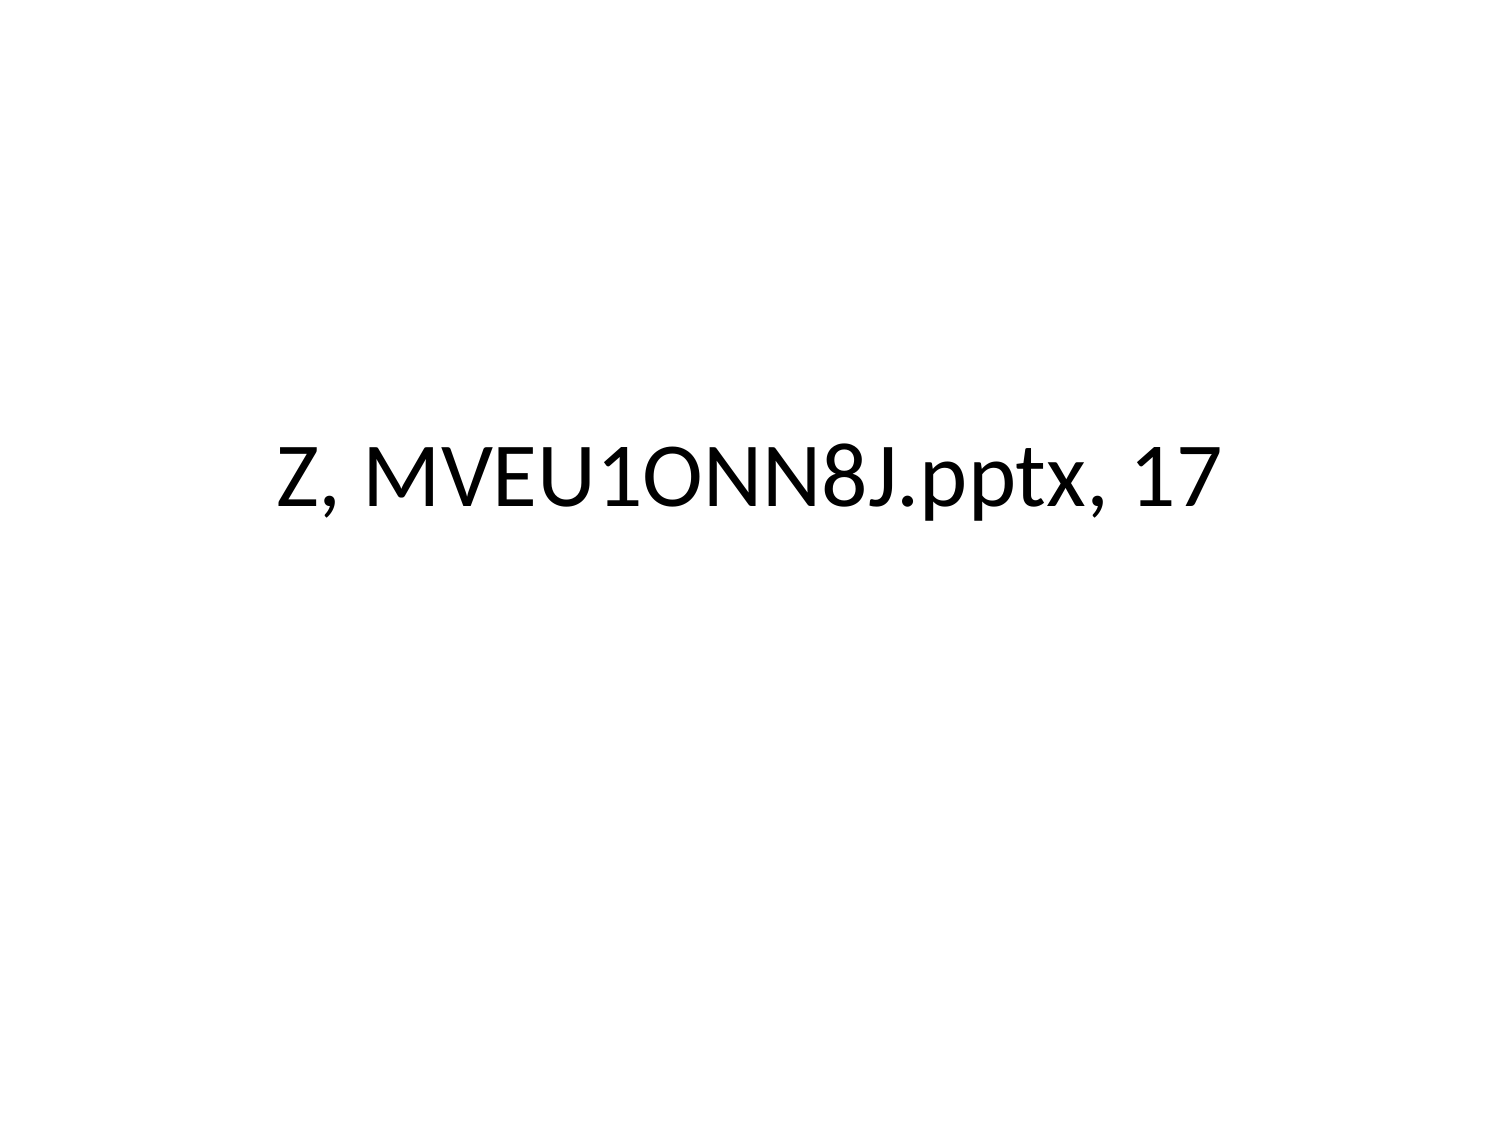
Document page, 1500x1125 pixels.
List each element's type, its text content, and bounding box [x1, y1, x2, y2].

title Z, MVEU1ONN8J.pptx, 17 [112, 349, 1388, 591]
